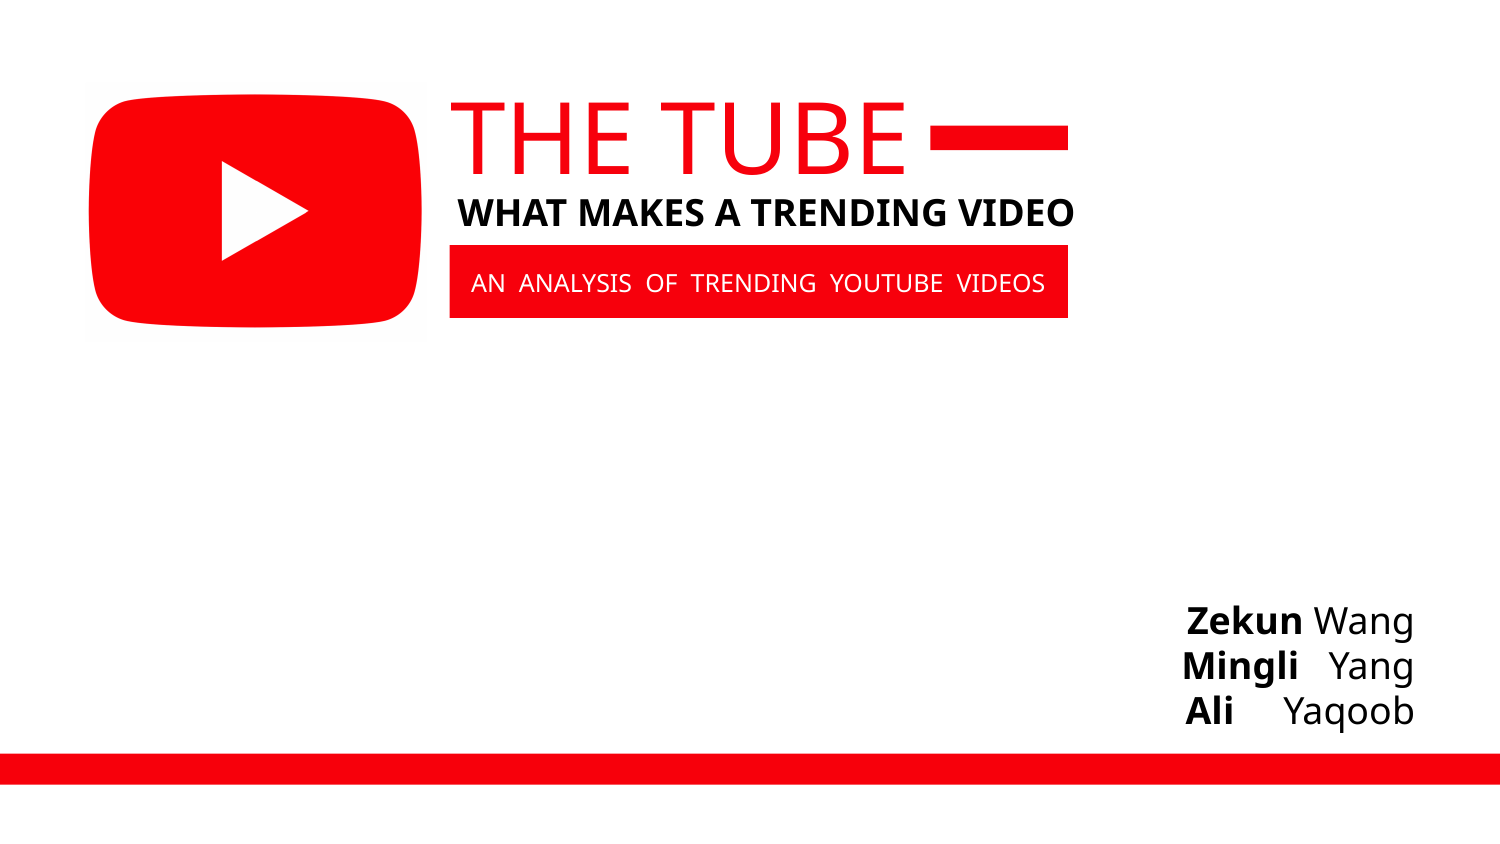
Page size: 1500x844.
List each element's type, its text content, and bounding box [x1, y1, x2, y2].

text_box [0, 753, 1500, 785]
text_box Zekun Wang Mingli Yang Ali Yaqoob [1144, 582, 1431, 748]
title WHAT MAKES A TRENDING VIDEO [442, 178, 1138, 245]
subtitle AN ANALYSIS OF TRENDING YOUTUBE VIDEOS [449, 248, 1069, 315]
text_box [930, 125, 1068, 151]
picture [85, 81, 427, 342]
title THE TUBE [435, 99, 989, 210]
